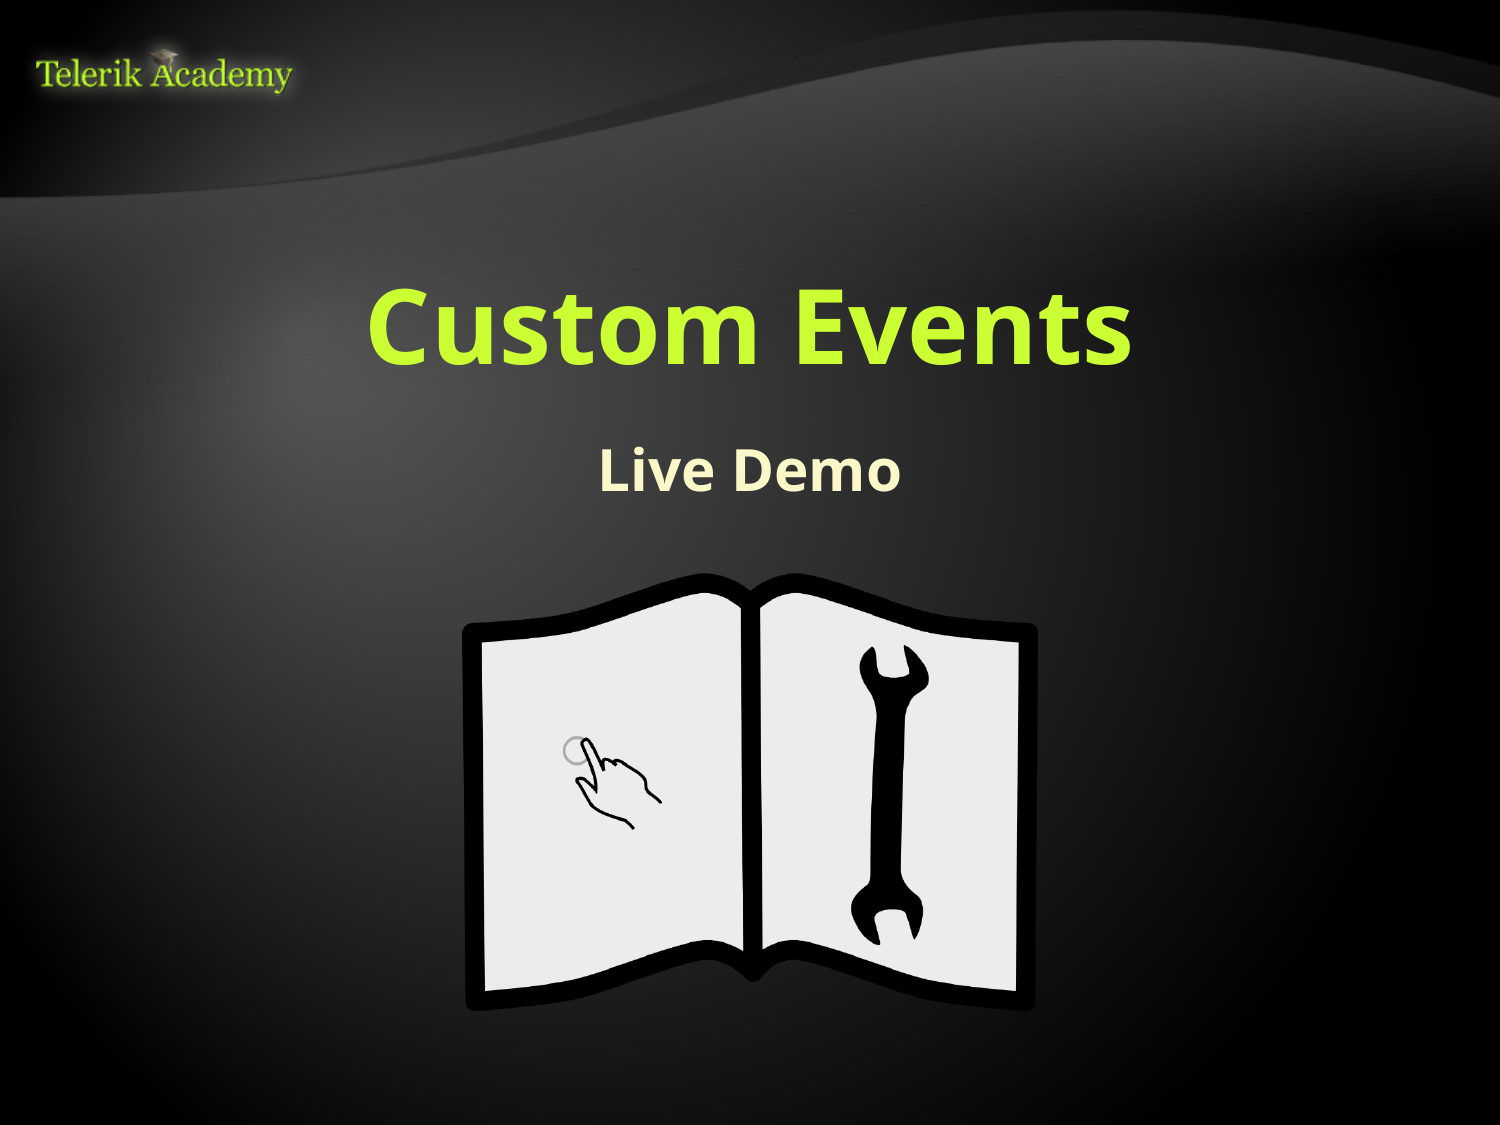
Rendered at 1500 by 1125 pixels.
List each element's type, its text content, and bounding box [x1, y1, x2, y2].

picture [0, 0, 1500, 1125]
title Custom Events [99, 270, 1400, 384]
subtitle Live Demo [99, 421, 1400, 515]
